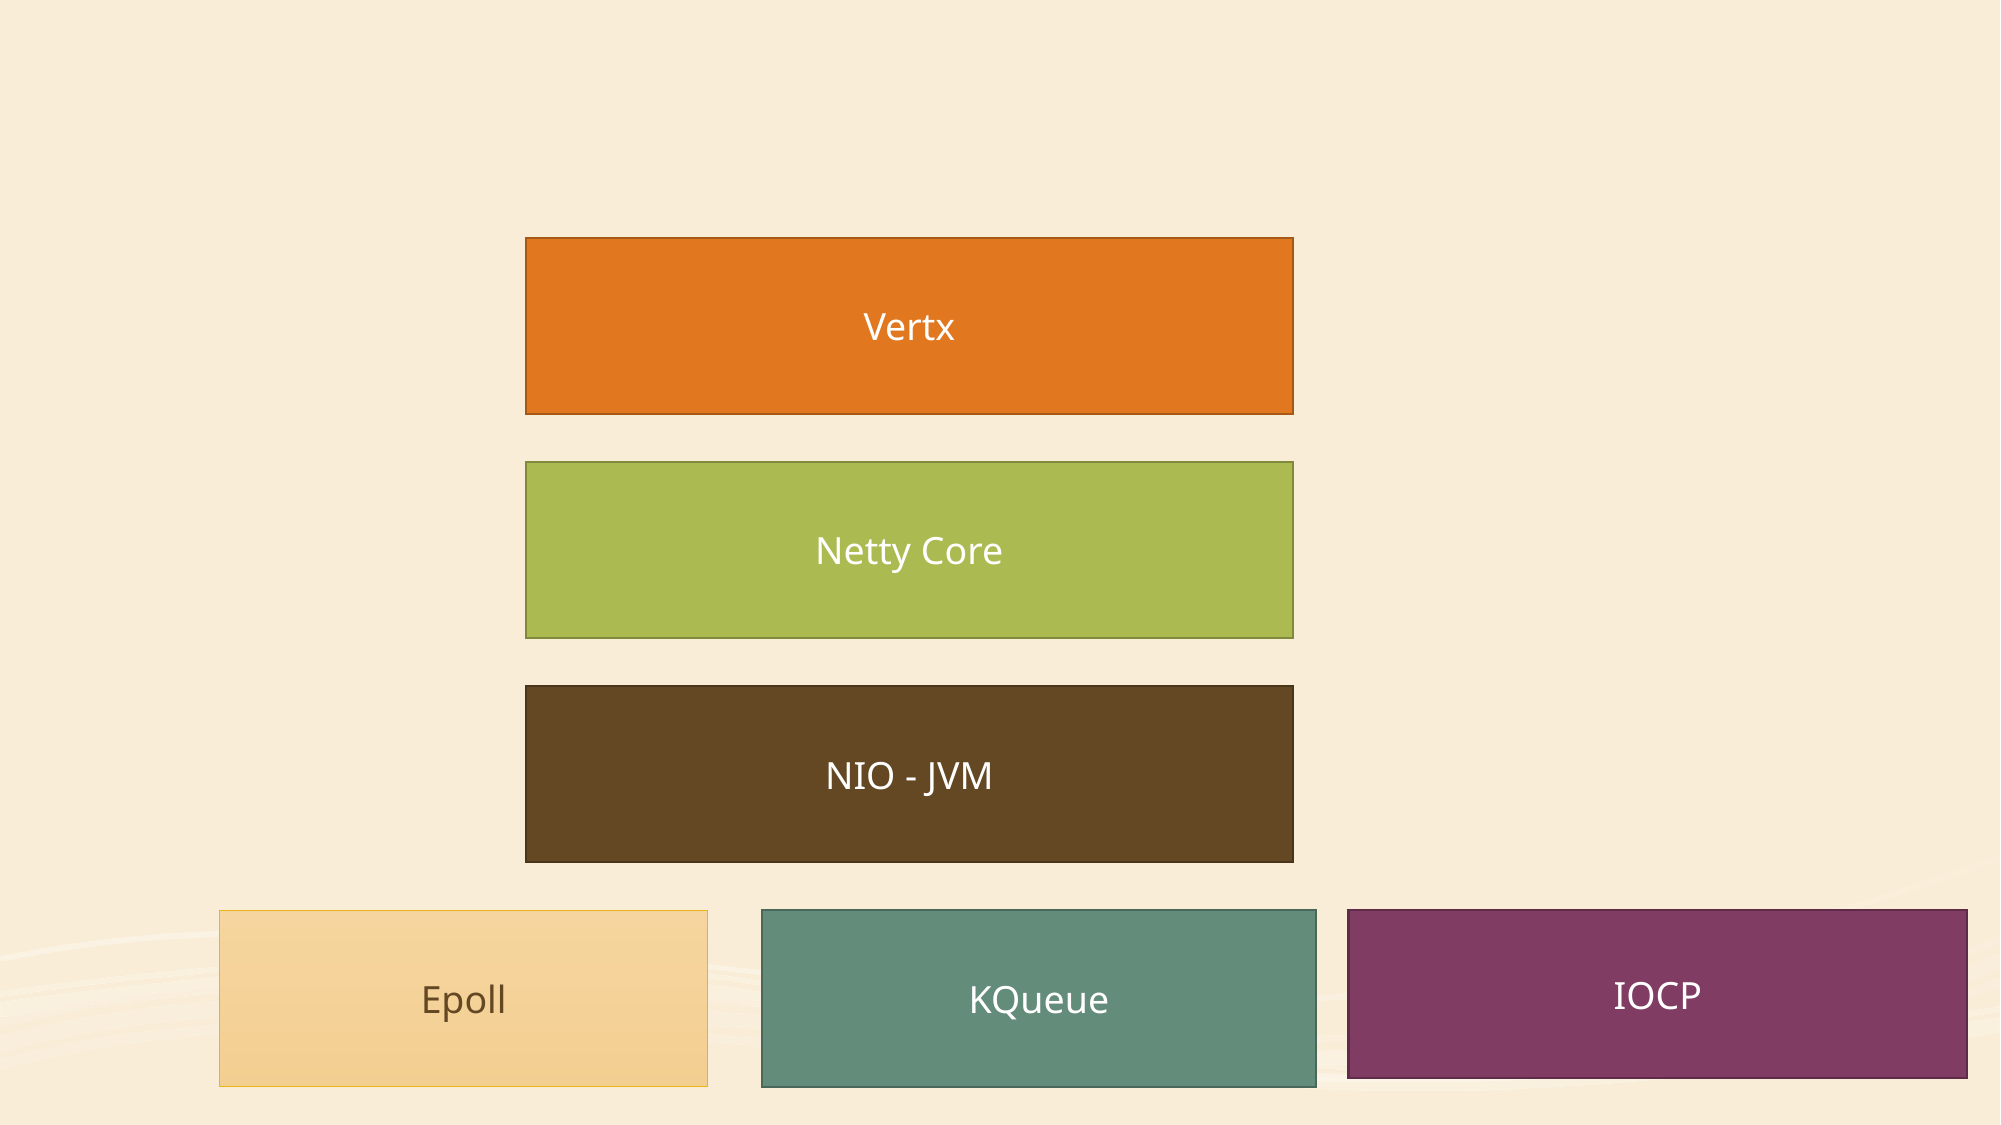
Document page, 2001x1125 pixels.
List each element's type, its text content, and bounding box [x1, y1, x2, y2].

text_box Netty Core [525, 461, 1294, 639]
text_box Epoll [219, 910, 708, 1087]
text_box Vertx [525, 237, 1294, 415]
text_box IOCP [1347, 909, 1968, 1079]
text_box KQueue [761, 909, 1317, 1088]
text_box NIO - JVM [525, 685, 1294, 863]
